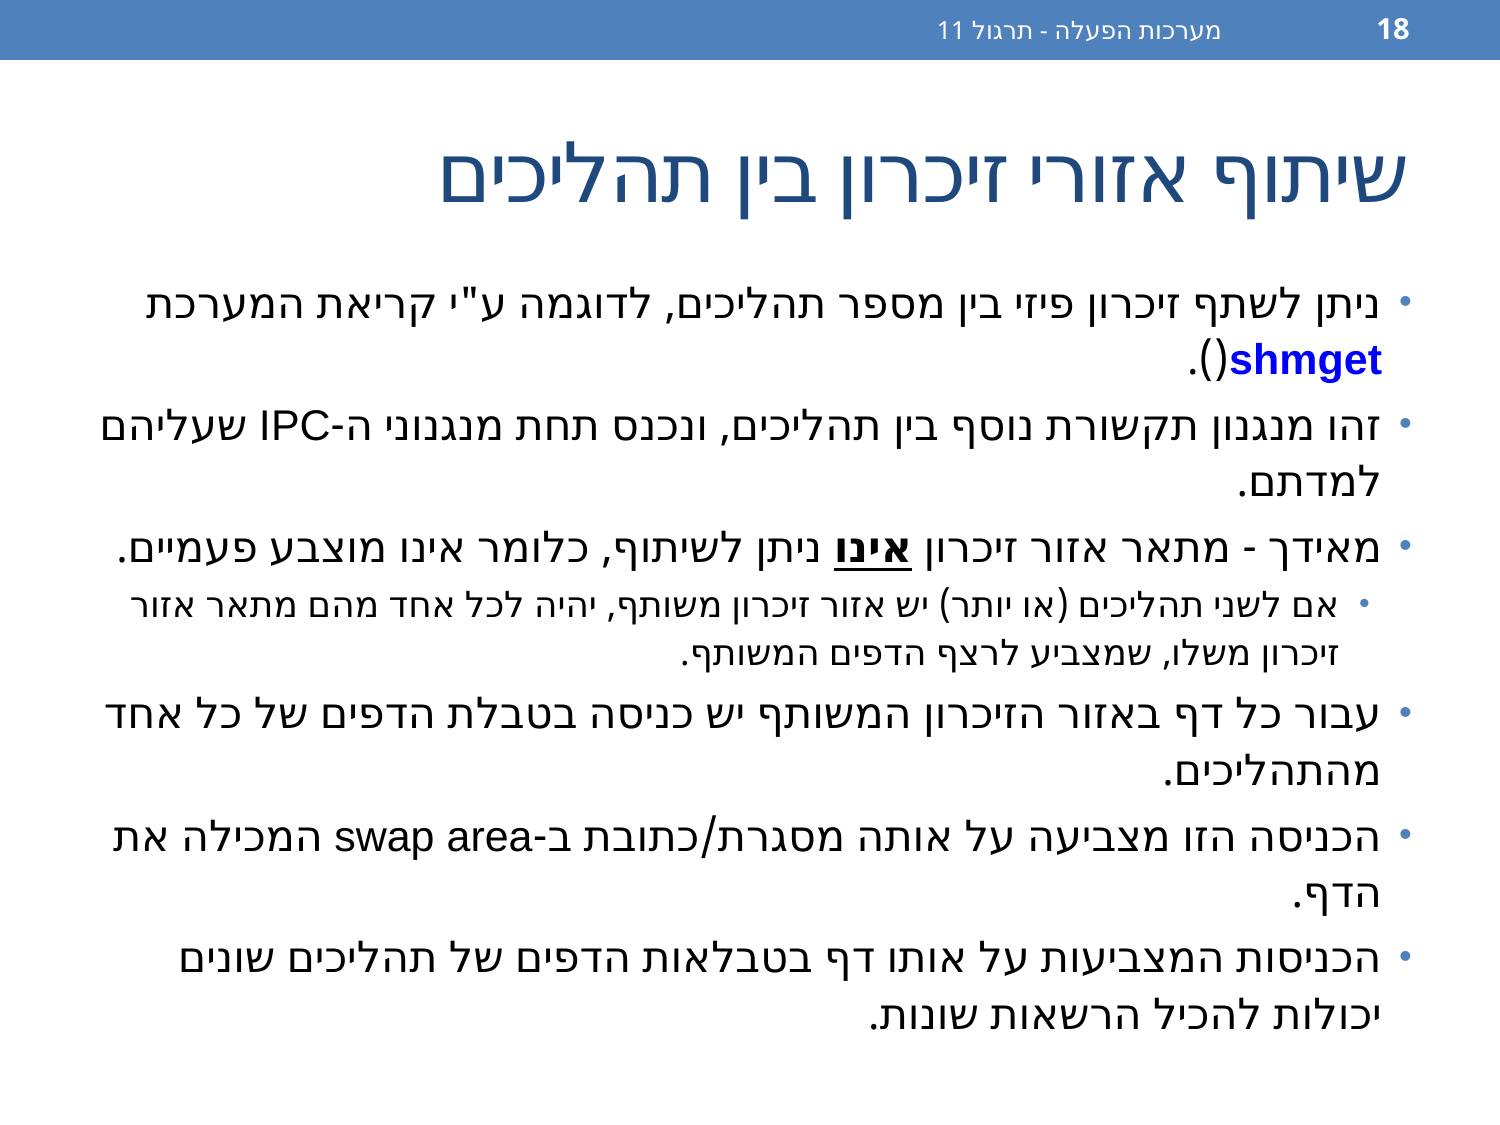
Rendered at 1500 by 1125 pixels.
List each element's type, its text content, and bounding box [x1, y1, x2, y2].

footer מערכות הפעלה - תרגול 11 [562, 3, 1238, 57]
title שיתוף אזורי זיכרון בין תהליכים [75, 87, 1425, 250]
slide_number 18 [1250, 3, 1425, 57]
list ניתן לשתף זיכרון פיזי בין מספר תהליכים, לדוגמה ע"י קריאת המערכת shmget(). זהו מנגנון תקשורת נוסף בין תהליכים, ונכנס תחת מנגנוני ה-IPC שעליהם למדתם. מאידך - מתאר אזור זיכרון אינו ניתן לשיתוף, כלומר אינו מוצבע פעמיים. אם לשני תהליכים (או יותר) יש אזור זיכרון משותף, יהיה לכל אחד מהם מתאר אזור זיכרון משלו, שמצביע לרצף הדפים המשותף. עבור כל דף באזור הזיכרון המשותף יש כניסה בטבלת הדפים של כל אחד מהתהליכים. הכניסה הזו מצביעה על אותה מסגרת/כתובת ב-swap area המכילה את הדף. הכניסות המצביעות על אותו דף בטבלאות הדפים של תהליכים שונים יכולות להכיל הרשאות שונות. [75, 262, 1425, 1063]
